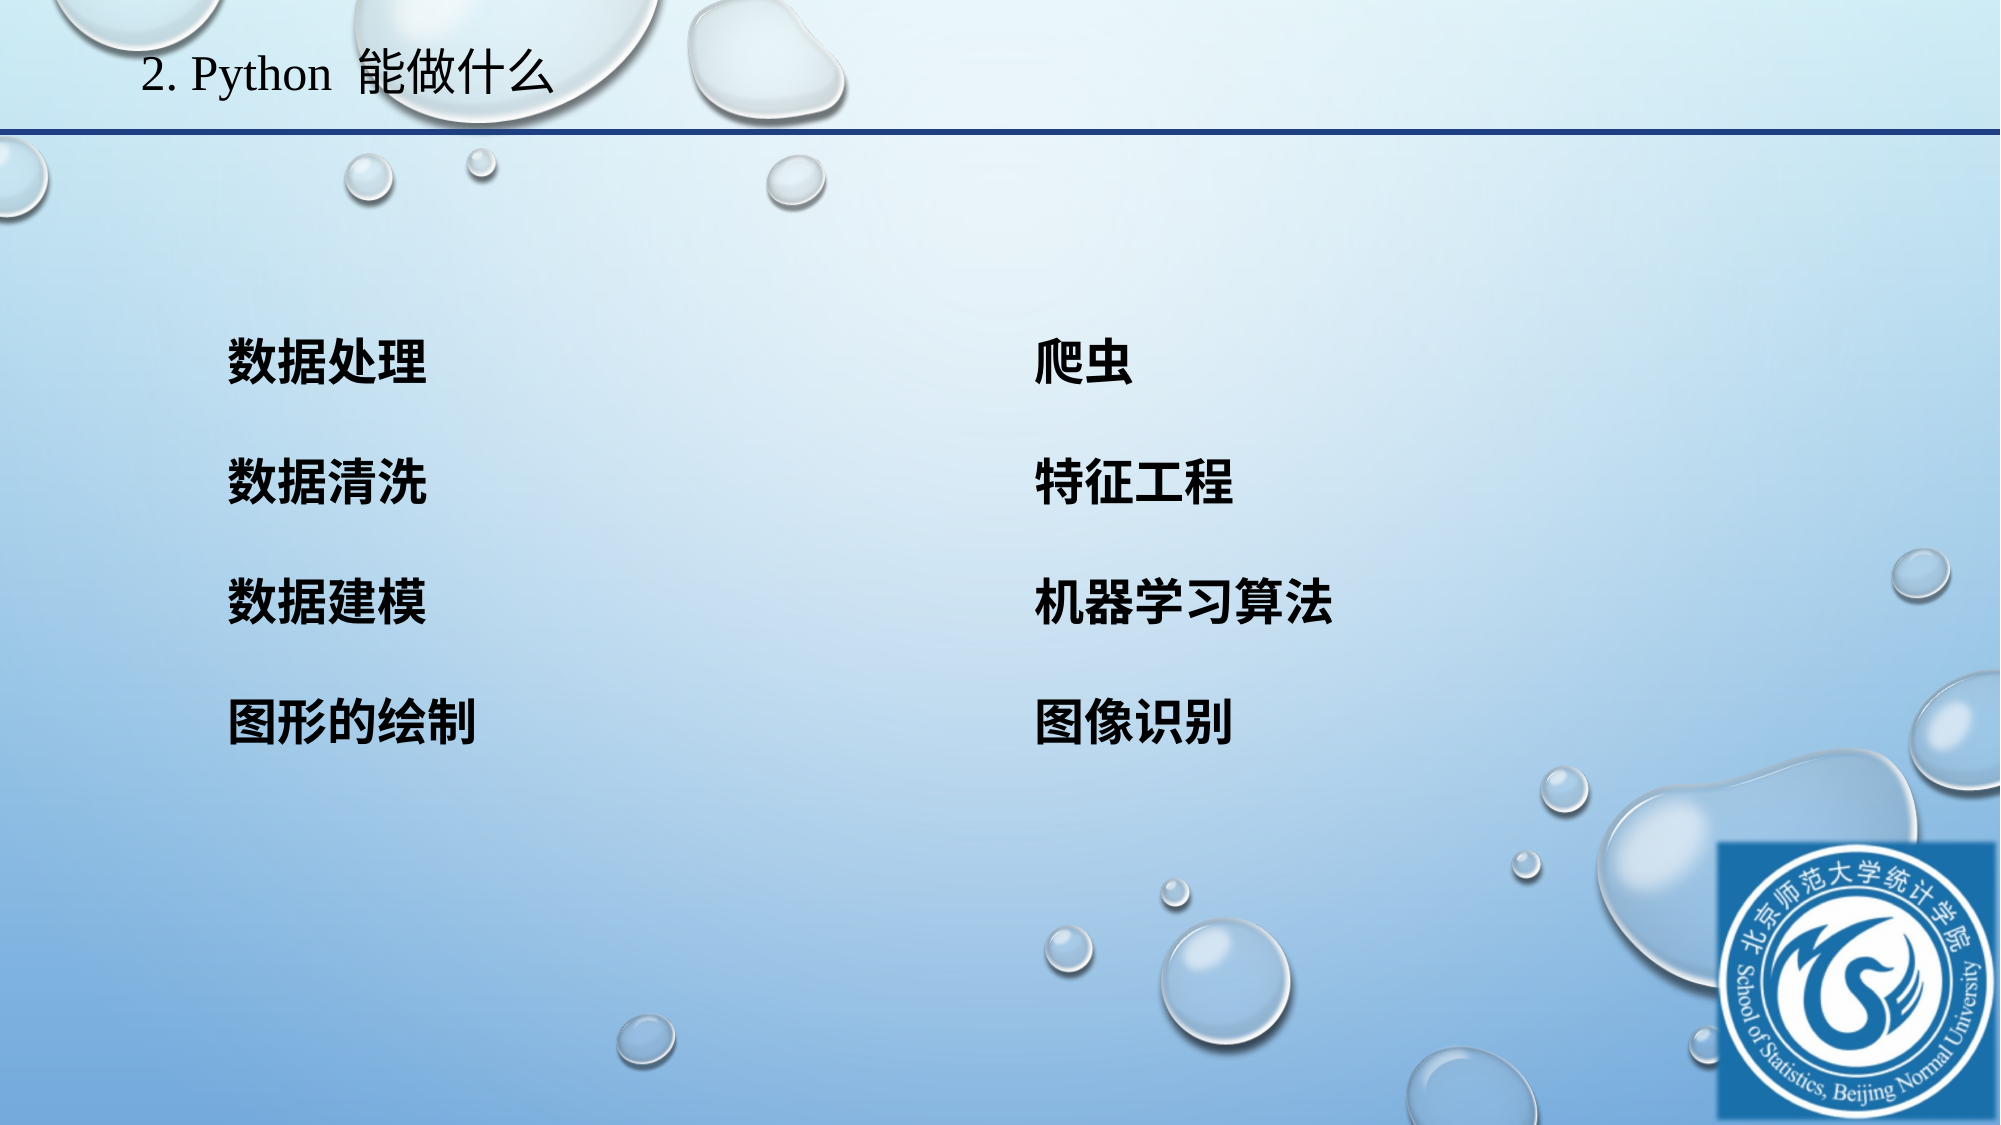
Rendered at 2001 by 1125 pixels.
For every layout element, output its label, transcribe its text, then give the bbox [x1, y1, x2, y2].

picture [0, 135, 2000, 1125]
text_box 2. Python 能做什么 [13, 33, 790, 108]
picture [0, 0, 2000, 129]
text_box 数据处理 数据清洗 数据建模 图形的绘制 [213, 323, 1537, 819]
text_box 爬虫 特征工程 机器学习算法 图像识别 [1019, 323, 1713, 759]
